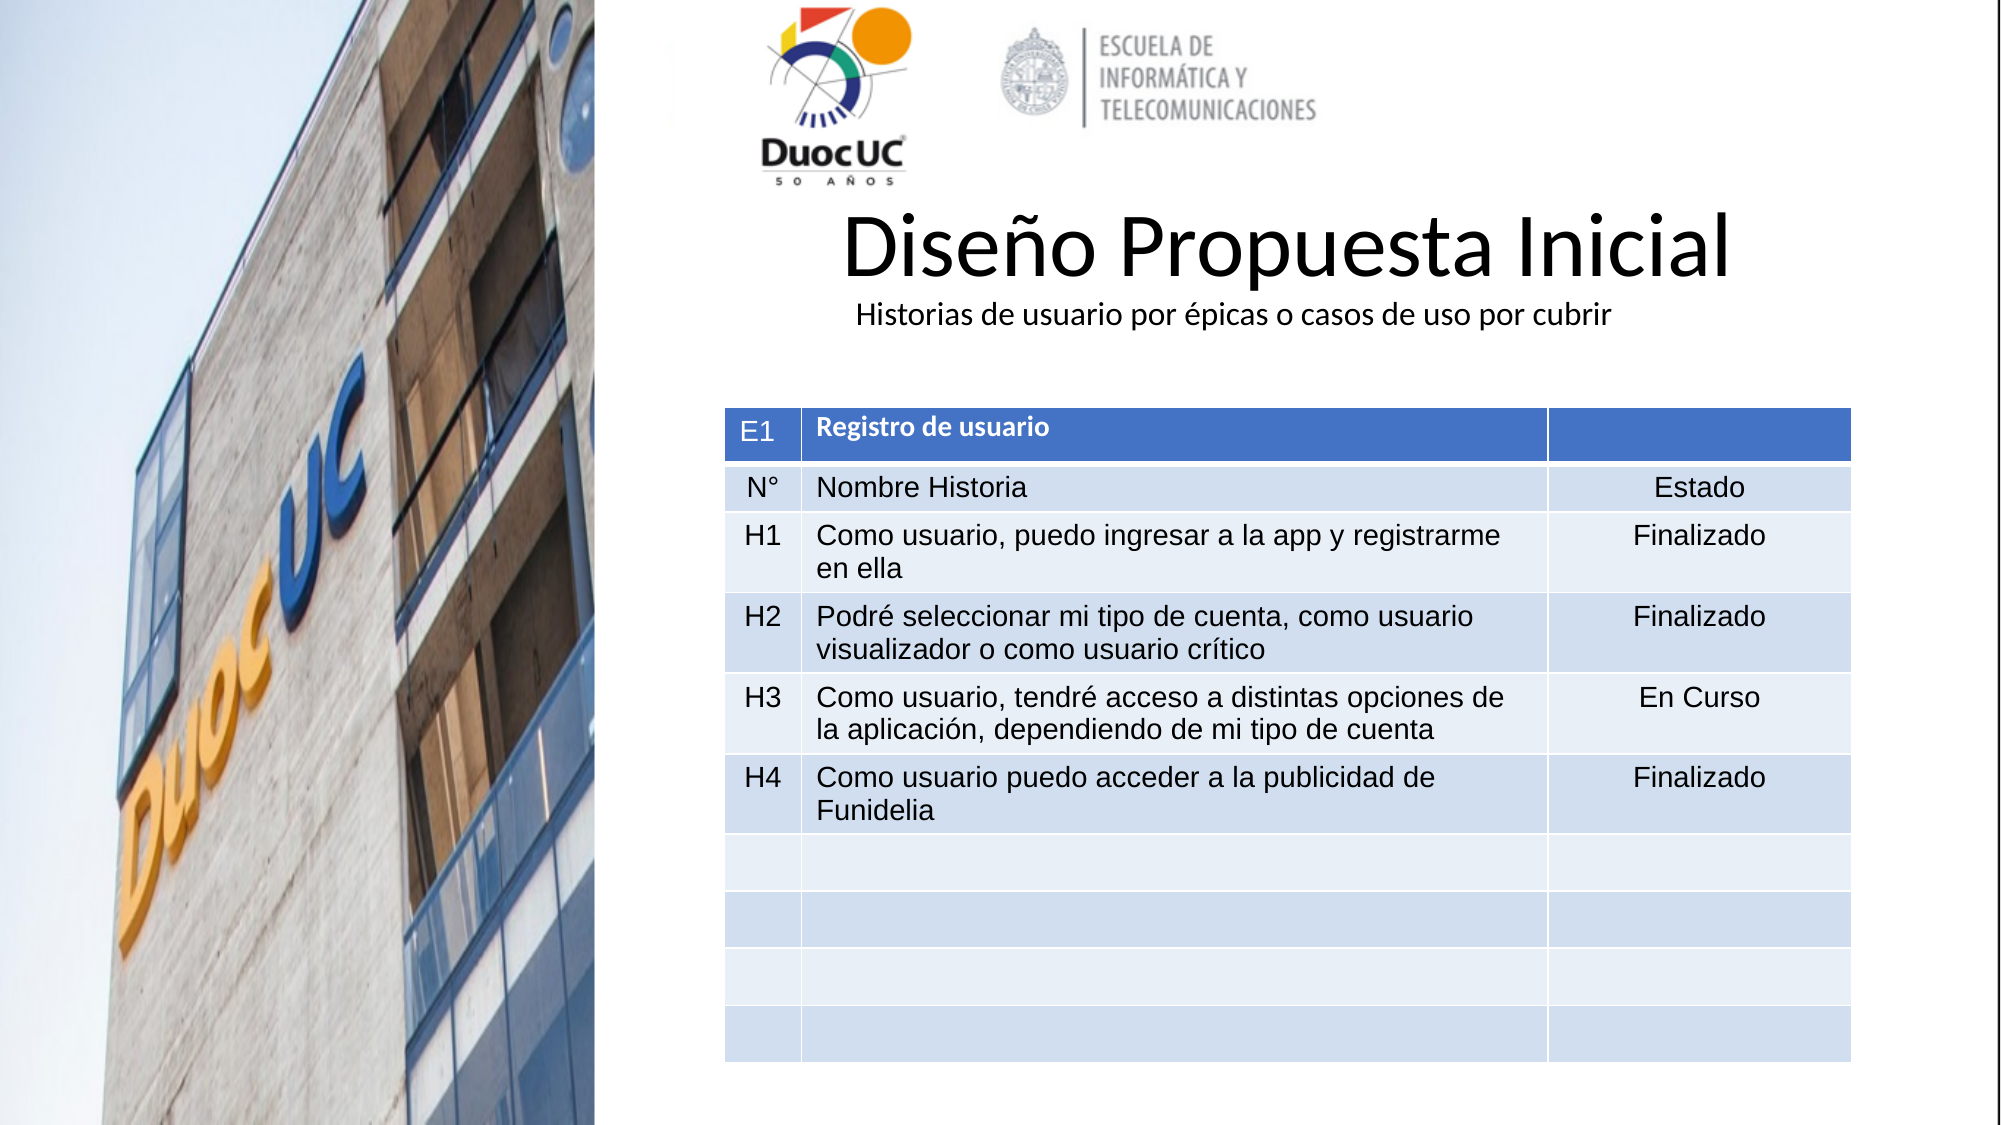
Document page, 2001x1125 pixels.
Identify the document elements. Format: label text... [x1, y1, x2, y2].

table_cell [1549, 892, 1851, 947]
table_cell [725, 1006, 801, 1062]
table_cell [725, 835, 801, 890]
table_cell H3 [725, 674, 801, 753]
table_cell [802, 949, 1547, 1005]
table_cell Finalizado [1549, 755, 1851, 833]
table_cell Estado [1549, 467, 1851, 511]
table_cell [725, 892, 801, 947]
text_box Diseño Propuesta Inicial [667, 190, 1909, 313]
table_cell [802, 892, 1547, 947]
table_cell Como usuario, tendré acceso a distintas opciones de la aplicación, dependiendo de mi tipo de cuenta [802, 674, 1547, 753]
table_cell Podré seleccionar mi tipo de cuenta, como usuario visualizador o como usuario crítico [802, 593, 1547, 672]
table_cell Finalizado [1549, 513, 1851, 592]
table_cell En Curso [1549, 674, 1851, 753]
text_box Historias de usuario por épicas o casos de uso por cubrir [840, 285, 1925, 340]
table_cell Como usuario puedo acceder a la publicidad de Funidelia [802, 755, 1547, 833]
picture [0, 0, 2001, 1125]
table_cell N° [725, 467, 801, 511]
table_cell H2 [725, 593, 801, 672]
table_cell H4 [725, 755, 801, 833]
table_cell [1549, 1006, 1851, 1062]
table_header E1 [725, 408, 801, 461]
table_cell Finalizado [1549, 593, 1851, 672]
table_cell [1549, 949, 1851, 1005]
table_cell H1 [725, 513, 801, 592]
table_cell [1549, 835, 1851, 890]
table_header [1549, 408, 1851, 461]
table_cell [725, 949, 801, 1005]
table_cell Como usuario, puedo ingresar a la app y registrarme en ella [802, 513, 1547, 592]
table_cell Nombre Historia [802, 467, 1547, 511]
table_cell [802, 835, 1547, 890]
table_cell [802, 1006, 1547, 1062]
title [137, 59, 325, 278]
table_header Registro de usuario [802, 408, 1547, 461]
